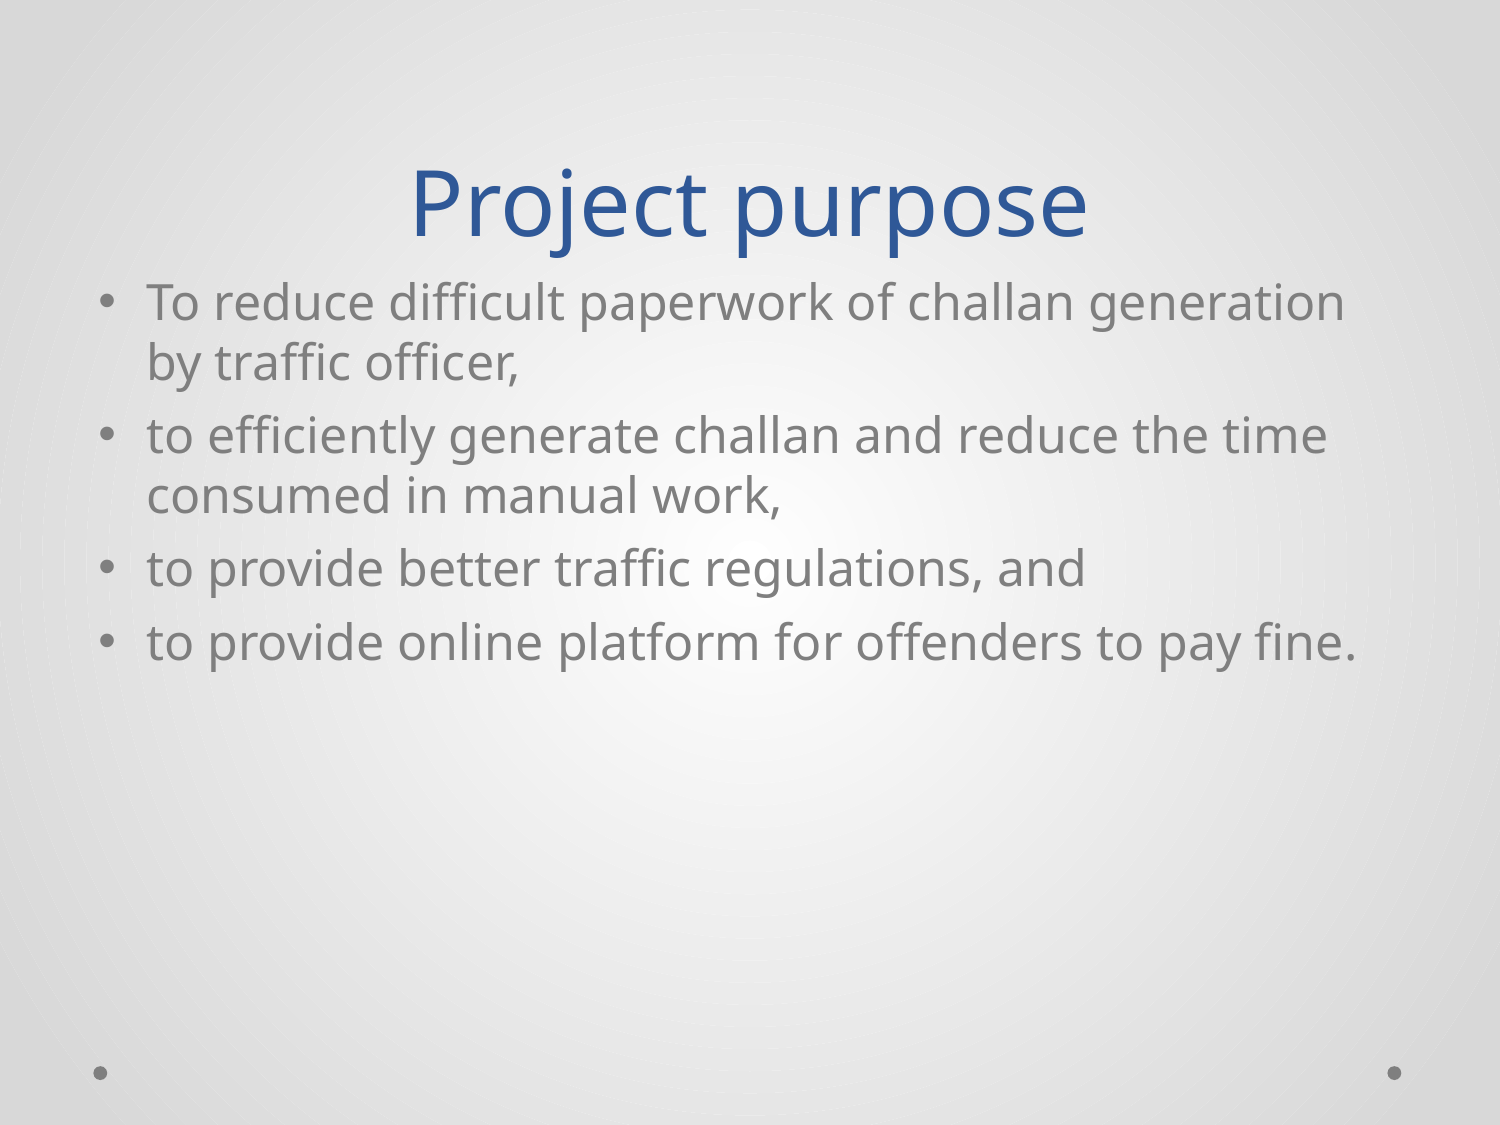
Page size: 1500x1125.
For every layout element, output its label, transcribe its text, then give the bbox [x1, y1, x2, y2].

title Project purpose [75, 0, 1425, 262]
list To reduce difficult paperwork of challan generation by traffic officer, to efficiently generate challan and reduce the time consumed in manual work, to provide better traffic regulations, and to provide online platform for offenders to pay fine. [75, 262, 1425, 1005]
